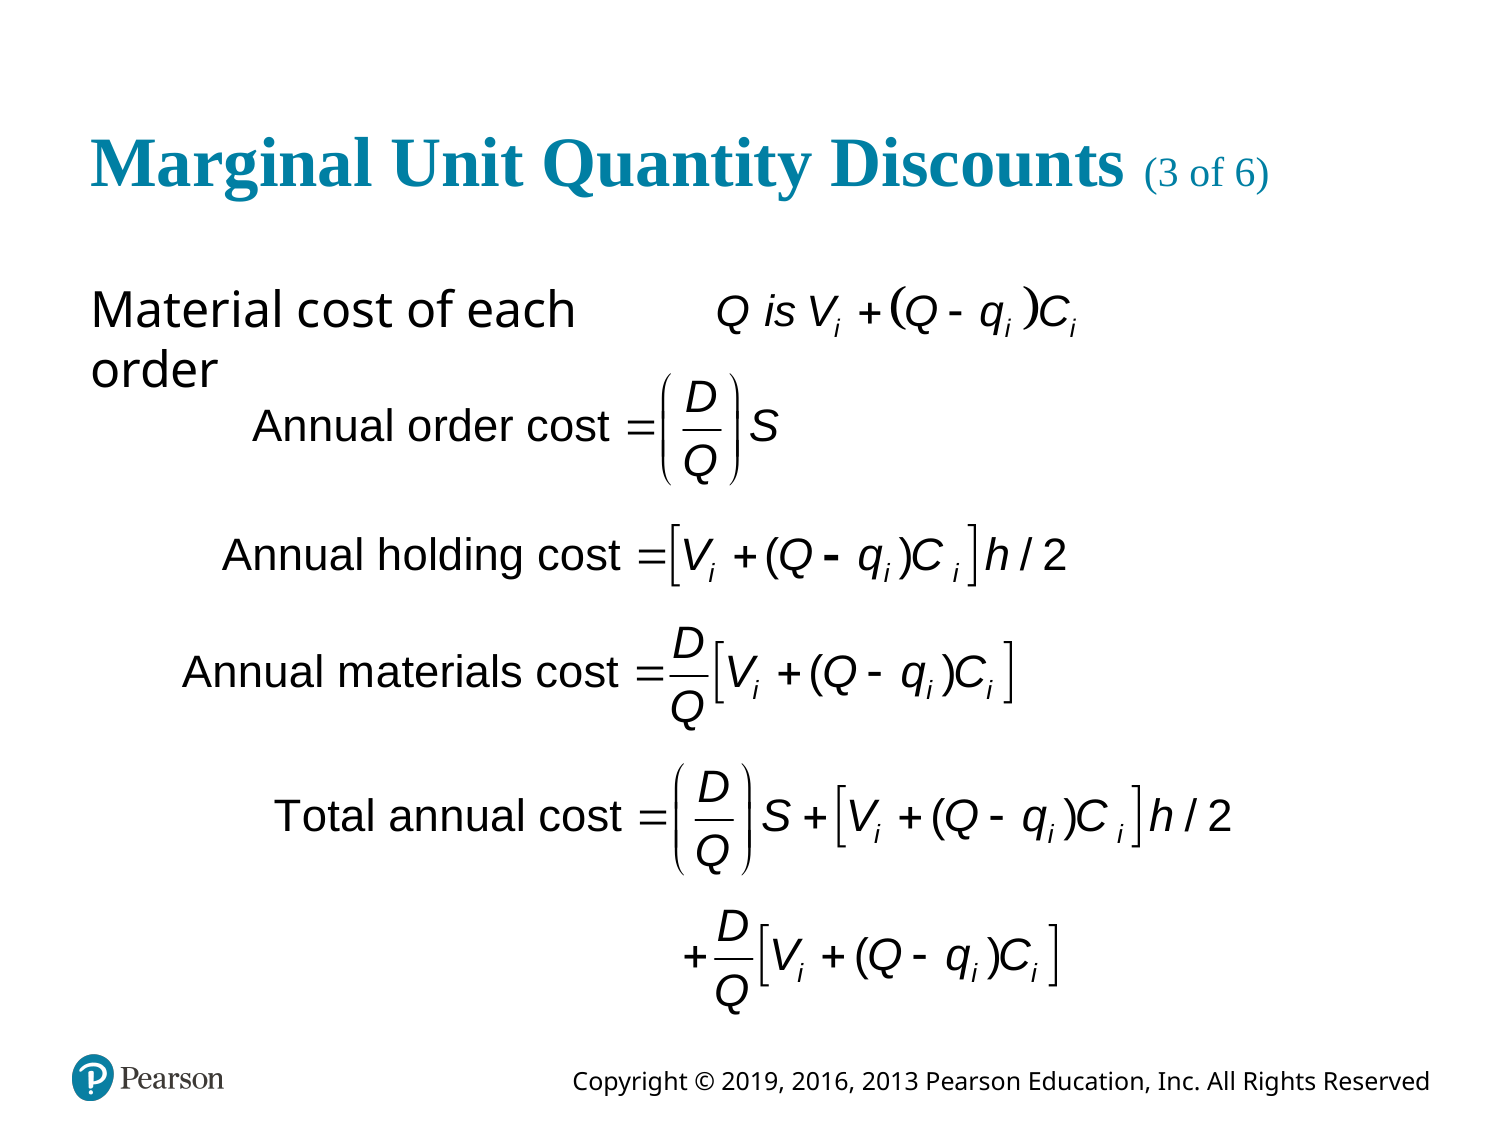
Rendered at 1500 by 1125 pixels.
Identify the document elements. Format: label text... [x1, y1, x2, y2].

picture [72, 1087, 83, 1101]
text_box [174, 615, 1023, 737]
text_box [267, 755, 1241, 885]
list Material cost of each order [75, 262, 699, 931]
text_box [244, 364, 790, 495]
picture [72, 1054, 88, 1070]
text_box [712, 278, 1088, 353]
picture [80, 1063, 106, 1088]
picture [98, 1054, 224, 1101]
title Marginal Unit Quantity Discounts (3 of 6) [75, 0, 1425, 216]
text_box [213, 521, 1075, 598]
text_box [675, 898, 1070, 1020]
